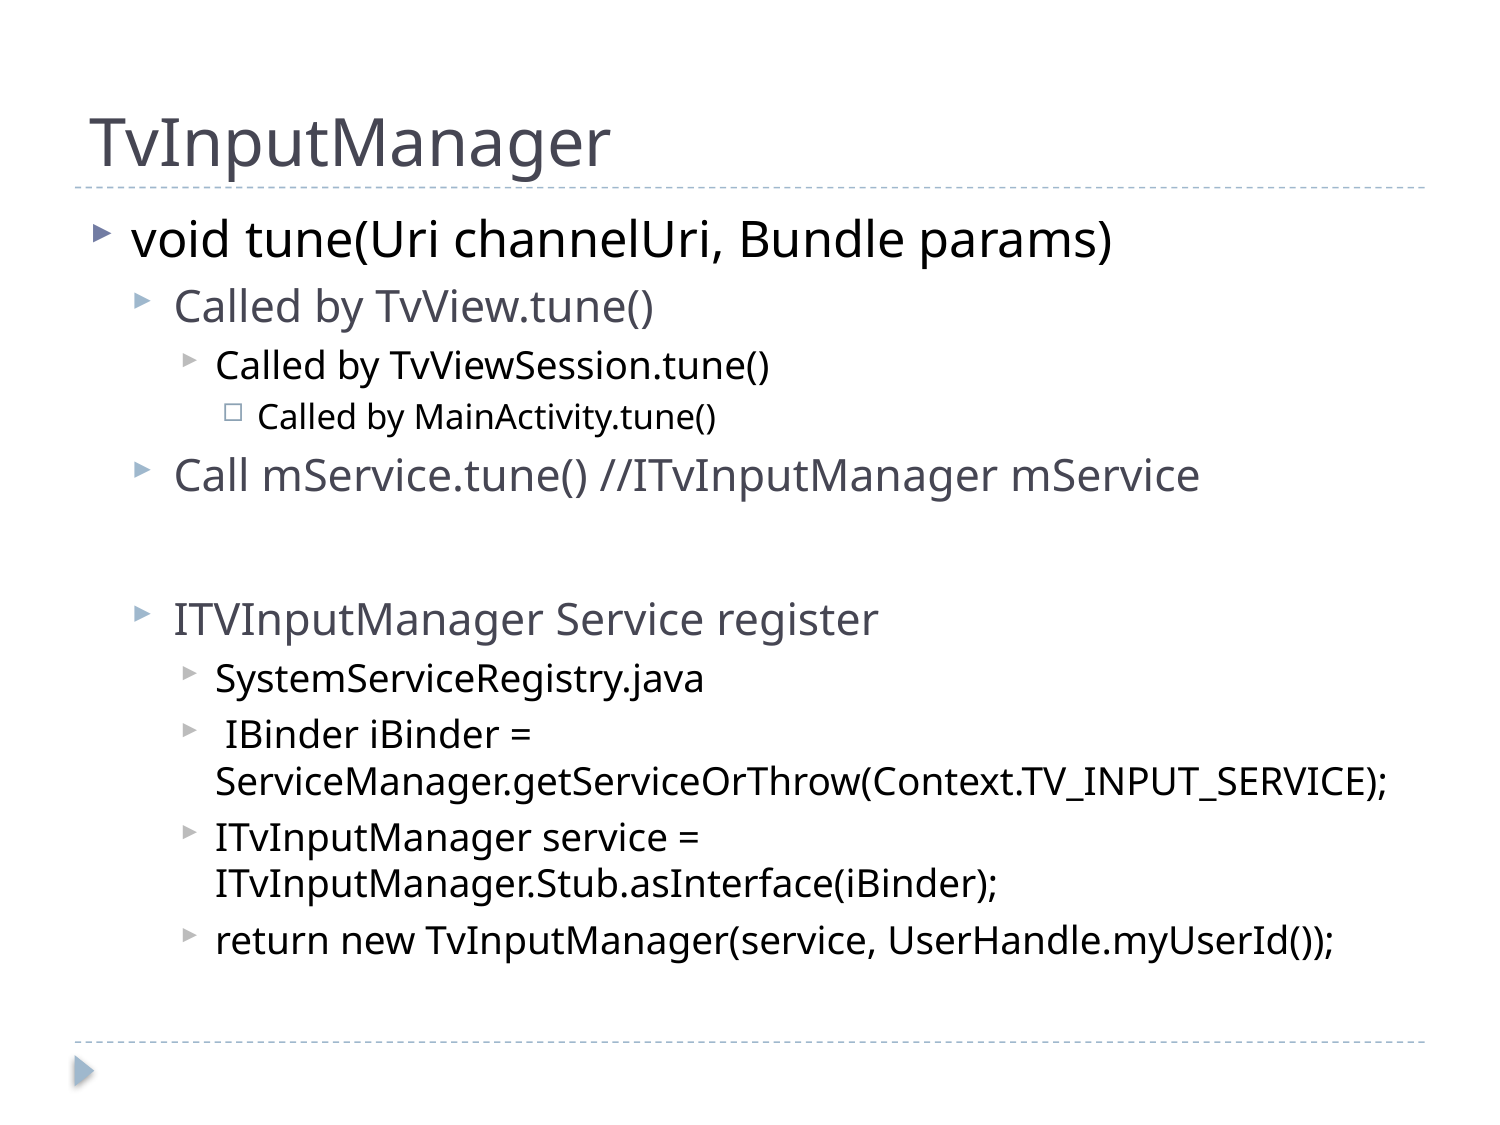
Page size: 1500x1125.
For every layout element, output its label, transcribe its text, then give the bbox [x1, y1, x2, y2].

list void tune(Uri channelUri, Bundle params) Called by TvView.tune() Called by TvViewSession.tune() Called by MainActivity.tune() Call mService.tune() //ITvInputManager mService ITVInputManager Service register SystemServiceRegistry.java IBinder iBinder = ServiceManager.getServiceOrThrow(Context.TV_INPUT_SERVICE); ITvInputManager service = ITvInputManager.Stub.asInterface(iBinder); return new TvInputManager(service, UserHandle.myUserId()); [75, 200, 1425, 1010]
title TvInputManager [75, 24, 1425, 188]
